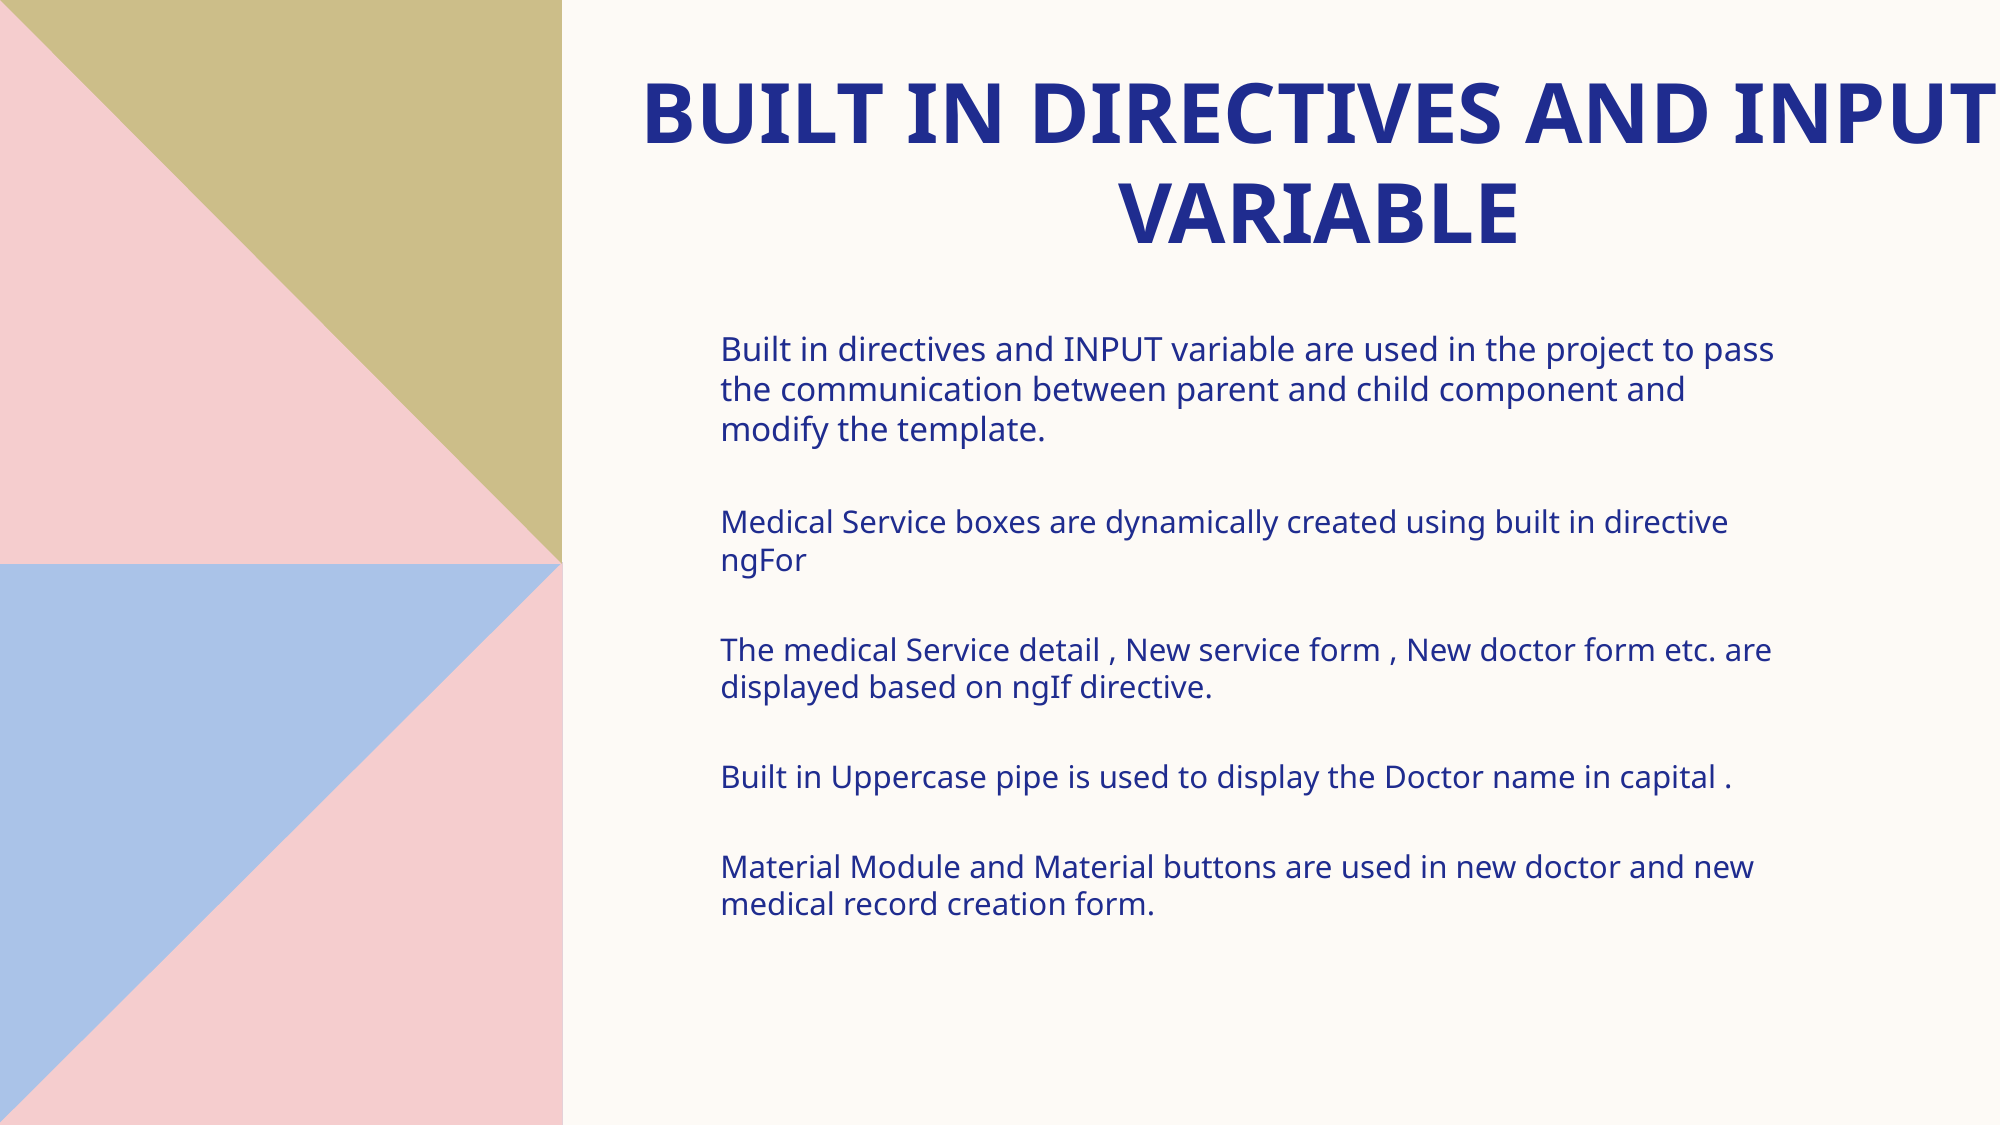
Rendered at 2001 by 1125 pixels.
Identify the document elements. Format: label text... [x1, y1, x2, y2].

list Built in directives and INPUT variable are used in the project to pass the communication between parent and child component and modify the template. Medical Service boxes are dynamically created using built in directive ngFor The medical Service detail , New service form , New doctor form etc. are displayed based on ngIf directive. Built in Uppercase pipe is used to display the Doctor name in capital . Material Module and Material buttons are used in new doctor and new medical record creation form. [705, 320, 1816, 946]
title Built IN DIRECTIVES and INPUT VARIABLE [600, 52, 2000, 280]
